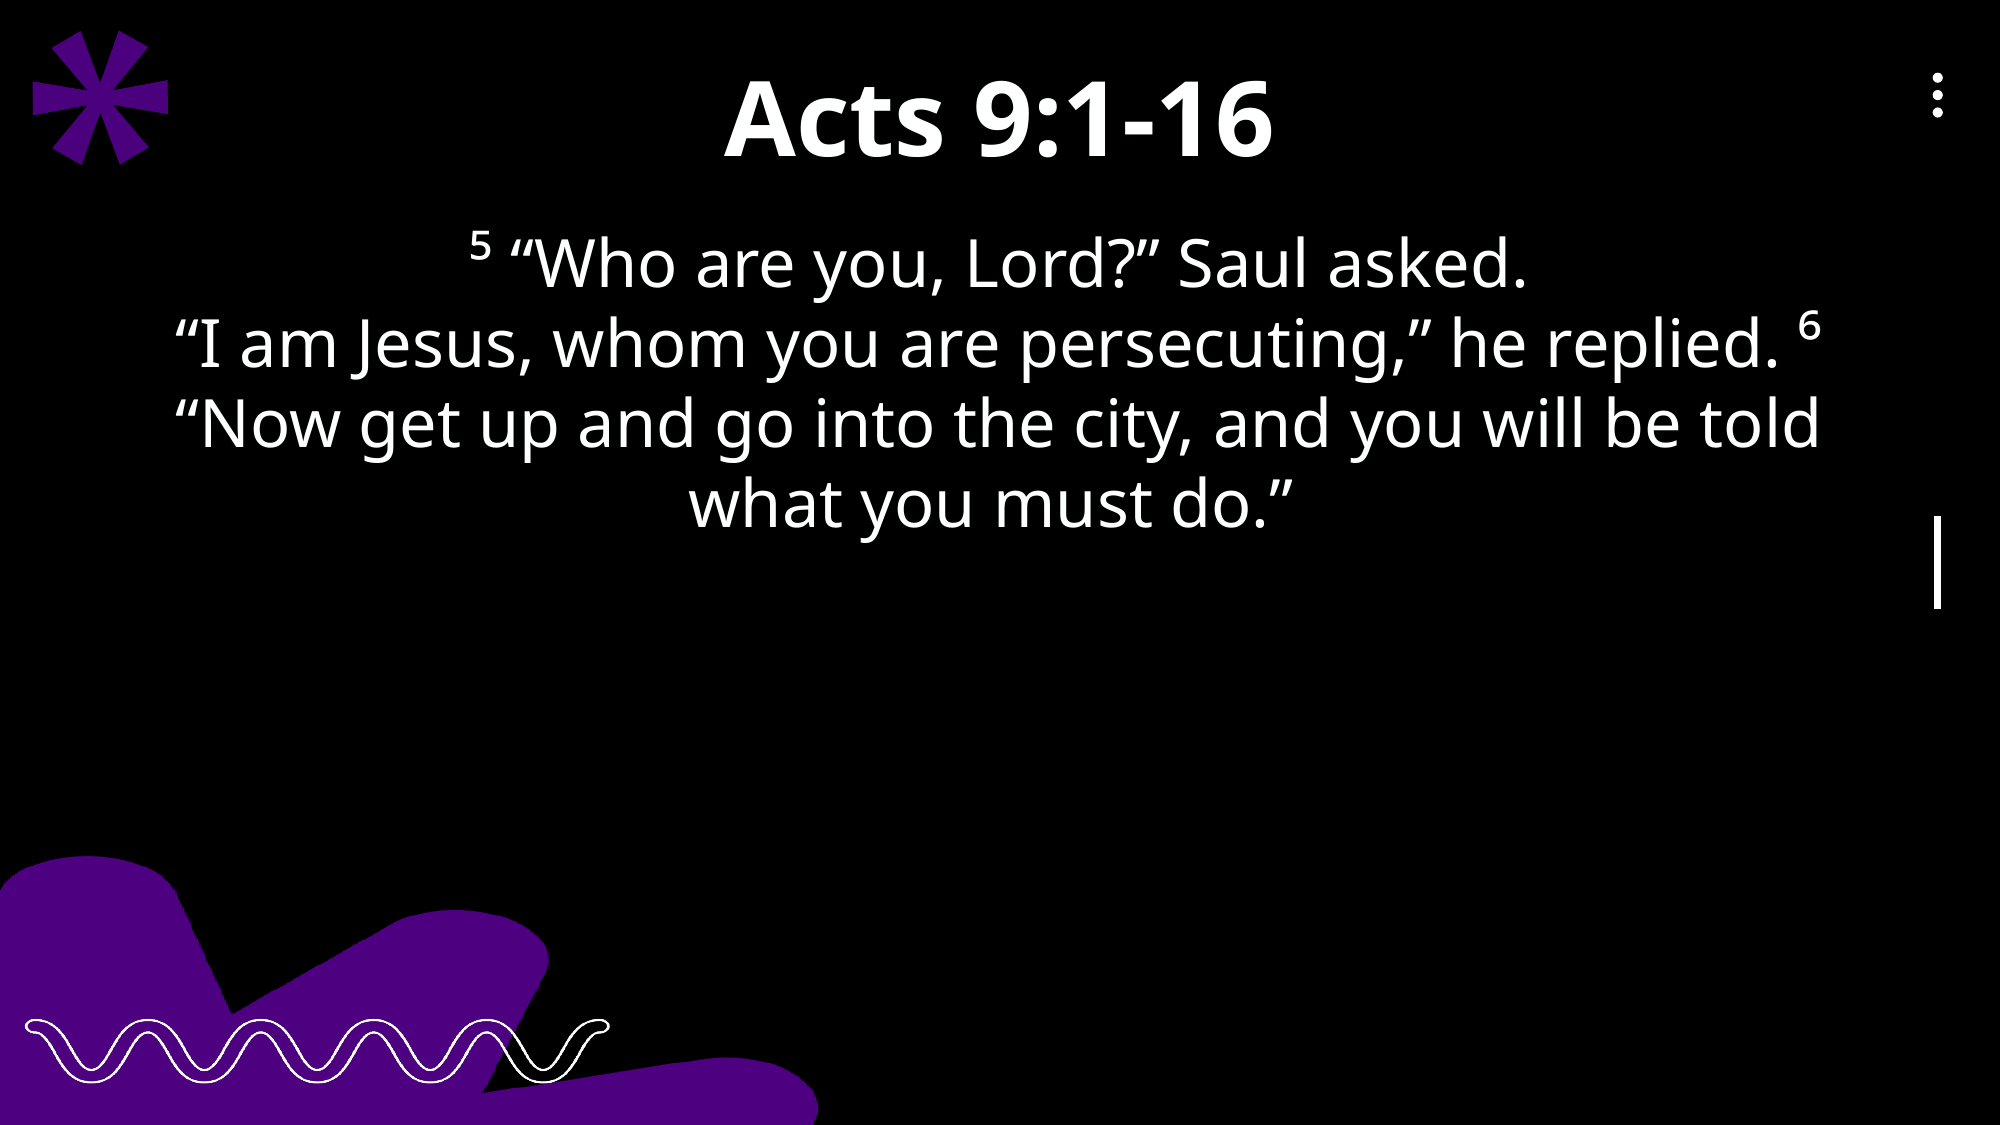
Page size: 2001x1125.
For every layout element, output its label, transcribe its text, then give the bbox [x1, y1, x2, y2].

picture [0, 817, 982, 1125]
picture [1, 0, 152, 197]
text_box ⁵ “Who are you, Lord?” Saul asked. “I am Jesus, whom you are persecuting,” he replied. ⁶ “Now get up and go into the city, and you will be told what you must do.” [99, 213, 1900, 629]
text_box Acts 9:1-16 [99, 44, 1900, 185]
